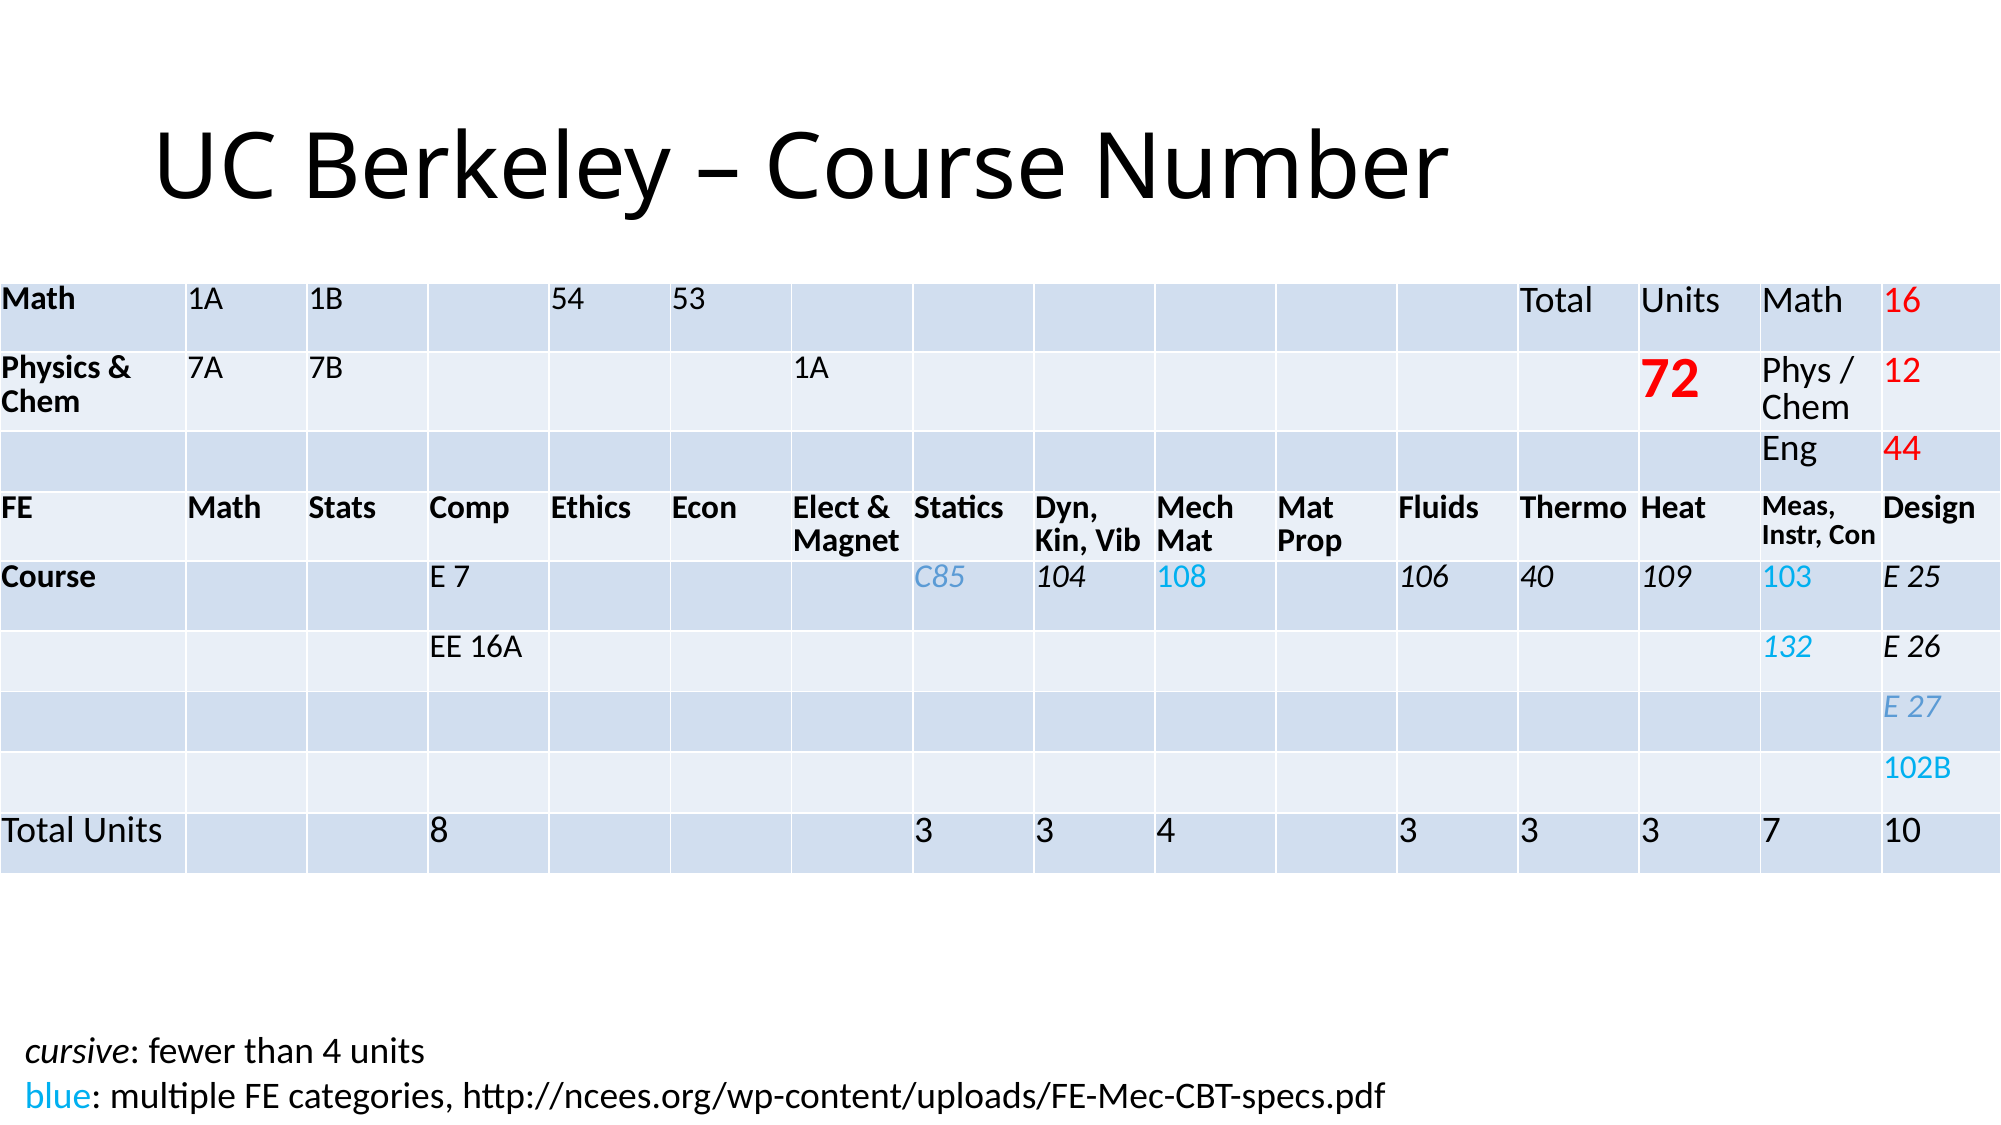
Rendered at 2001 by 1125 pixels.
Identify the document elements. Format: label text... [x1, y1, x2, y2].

table_header Math [1, 284, 185, 351]
table_cell 8 [429, 814, 548, 873]
table_cell 3 [1640, 814, 1760, 873]
table_header 1A [187, 284, 306, 351]
table_cell [1398, 432, 1517, 491]
table_cell [1, 753, 185, 812]
table_cell [308, 432, 427, 491]
table_cell Eng [1761, 432, 1881, 491]
table_cell [1519, 432, 1638, 491]
table_cell Mech Mat [1156, 493, 1275, 560]
table_cell C85 [914, 562, 1033, 630]
table_cell [308, 814, 427, 873]
table_header 16 [1883, 284, 2000, 351]
table_header 1B [308, 284, 427, 351]
table_cell [1398, 632, 1517, 691]
table_cell 109 [1640, 562, 1760, 630]
table_cell [1156, 692, 1275, 751]
table_cell [1277, 562, 1396, 630]
table_header [429, 284, 548, 351]
table_cell [1035, 353, 1154, 430]
table_cell [671, 753, 791, 812]
table_cell [914, 753, 1033, 812]
table_cell 1A [792, 353, 912, 430]
table_cell [308, 632, 427, 691]
table_cell Meas, Instr, Con [1761, 493, 1881, 560]
table_cell Statics [914, 493, 1033, 560]
table_cell [1640, 432, 1760, 491]
table_cell [187, 432, 306, 491]
text_box cursive: fewer than 4 units blue: multiple FE categories, http://ncees.org/wp-content/uploads/FE-Mec-CBT-specs.pdf [10, 1018, 1402, 1124]
table_cell [792, 562, 912, 630]
table_cell [429, 432, 548, 491]
table_cell [1035, 753, 1154, 812]
table_cell [792, 753, 912, 812]
table_cell [671, 562, 791, 630]
table_cell [1640, 692, 1760, 751]
table_cell [1640, 753, 1760, 812]
table_cell [1519, 753, 1638, 812]
table_cell [1398, 692, 1517, 751]
table_header Units [1640, 284, 1760, 351]
table_header [1398, 284, 1517, 351]
table_cell [914, 692, 1033, 751]
table_cell 44 [1883, 432, 2000, 491]
table_cell 3 [1519, 814, 1638, 873]
table_cell 3 [1035, 814, 1154, 873]
table_cell 108 [1156, 562, 1275, 630]
table_cell [308, 562, 427, 630]
table_cell [1156, 753, 1275, 812]
table_cell 7 [1761, 814, 1881, 873]
table_cell 10 [1883, 814, 2000, 873]
table_cell FE [1, 493, 185, 560]
table_header [792, 284, 912, 351]
table_cell [308, 753, 427, 812]
table_cell [1, 692, 185, 751]
table_cell [550, 562, 670, 630]
table_cell [792, 814, 912, 873]
table_cell Elect & Magnet [792, 493, 912, 560]
table_cell Design [1883, 493, 2000, 560]
table_cell Ethics [550, 493, 670, 560]
table_cell Heat [1640, 493, 1760, 560]
table_cell [187, 814, 306, 873]
table_cell [550, 632, 670, 691]
table_cell Econ [671, 493, 791, 560]
table_cell [1156, 632, 1275, 691]
table_cell [671, 353, 791, 430]
table_cell [792, 632, 912, 691]
table_cell [1, 432, 185, 491]
table_cell [308, 692, 427, 751]
table_cell Phys / Chem [1761, 353, 1881, 430]
table_cell [1398, 353, 1517, 430]
table_header [914, 284, 1033, 351]
table_cell [187, 632, 306, 691]
table_cell 40 [1519, 562, 1638, 630]
table_cell [1761, 692, 1881, 751]
table_cell [671, 632, 791, 691]
table_cell 72 [1640, 353, 1760, 430]
table_cell 106 [1398, 562, 1517, 630]
title UC Berkeley – Course Number [137, 59, 1863, 278]
table_cell [1156, 432, 1275, 491]
table_cell Thermo [1519, 493, 1638, 560]
table_cell [550, 692, 670, 751]
table_cell [671, 692, 791, 751]
table_cell [914, 632, 1033, 691]
table_cell [792, 692, 912, 751]
table_cell E 26 [1883, 632, 2000, 691]
table_cell 132 [1761, 632, 1881, 691]
table_cell [1277, 632, 1396, 691]
table_cell [550, 753, 670, 812]
table_cell [1, 632, 185, 691]
table_cell [550, 432, 670, 491]
table_cell [1277, 814, 1396, 873]
table_cell 102B [1883, 753, 2000, 812]
table_cell [1035, 632, 1154, 691]
table_cell [550, 814, 670, 873]
table_cell [792, 432, 912, 491]
table_cell [429, 753, 548, 812]
table_header 54 [550, 284, 670, 351]
table_cell [671, 814, 791, 873]
table_cell [914, 432, 1033, 491]
table_cell Physics & Chem [1, 353, 185, 430]
table_cell [187, 692, 306, 751]
table_cell E 27 [1883, 692, 2000, 751]
table_header 53 [671, 284, 791, 351]
table_cell [187, 562, 306, 630]
table_cell 104 [1035, 562, 1154, 630]
table_cell Fluids [1398, 493, 1517, 560]
table_cell [1277, 432, 1396, 491]
table_cell Dyn, Kin, Vib [1035, 493, 1154, 560]
table_cell 4 [1156, 814, 1275, 873]
table_cell [1640, 632, 1760, 691]
table_cell [1035, 432, 1154, 491]
table_cell [1156, 353, 1275, 430]
table_cell [1277, 753, 1396, 812]
table_cell Stats [308, 493, 427, 560]
table_cell 3 [1398, 814, 1517, 873]
table_cell [1277, 353, 1396, 430]
table_header Math [1761, 284, 1881, 351]
table_cell [1035, 692, 1154, 751]
table_cell 12 [1883, 353, 2000, 430]
table_cell 103 [1761, 562, 1881, 630]
table_cell [671, 432, 791, 491]
table_cell Total Units [1, 814, 185, 873]
table_cell [1519, 353, 1638, 430]
table_cell [1398, 753, 1517, 812]
table_cell Course [1, 562, 185, 630]
table_cell E 7 [429, 562, 548, 630]
table_cell [1761, 753, 1881, 812]
table_cell Comp [429, 493, 548, 560]
table_cell [1277, 692, 1396, 751]
table_cell [550, 353, 670, 430]
table_header [1277, 284, 1396, 351]
table_cell [1519, 632, 1638, 691]
table_cell E 25 [1883, 562, 2000, 630]
table_cell Math [187, 493, 306, 560]
table_cell [914, 353, 1033, 430]
table_cell Mat Prop [1277, 493, 1396, 560]
table_cell [429, 692, 548, 751]
table_cell [429, 353, 548, 430]
table_header [1156, 284, 1275, 351]
table_cell 7B [308, 353, 427, 430]
table_cell 7A [187, 353, 306, 430]
table_cell [187, 753, 306, 812]
table_cell [1519, 692, 1638, 751]
table_header Total [1519, 284, 1638, 351]
table_header [1035, 284, 1154, 351]
table_cell 3 [914, 814, 1033, 873]
table_cell EE 16A [429, 632, 548, 691]
